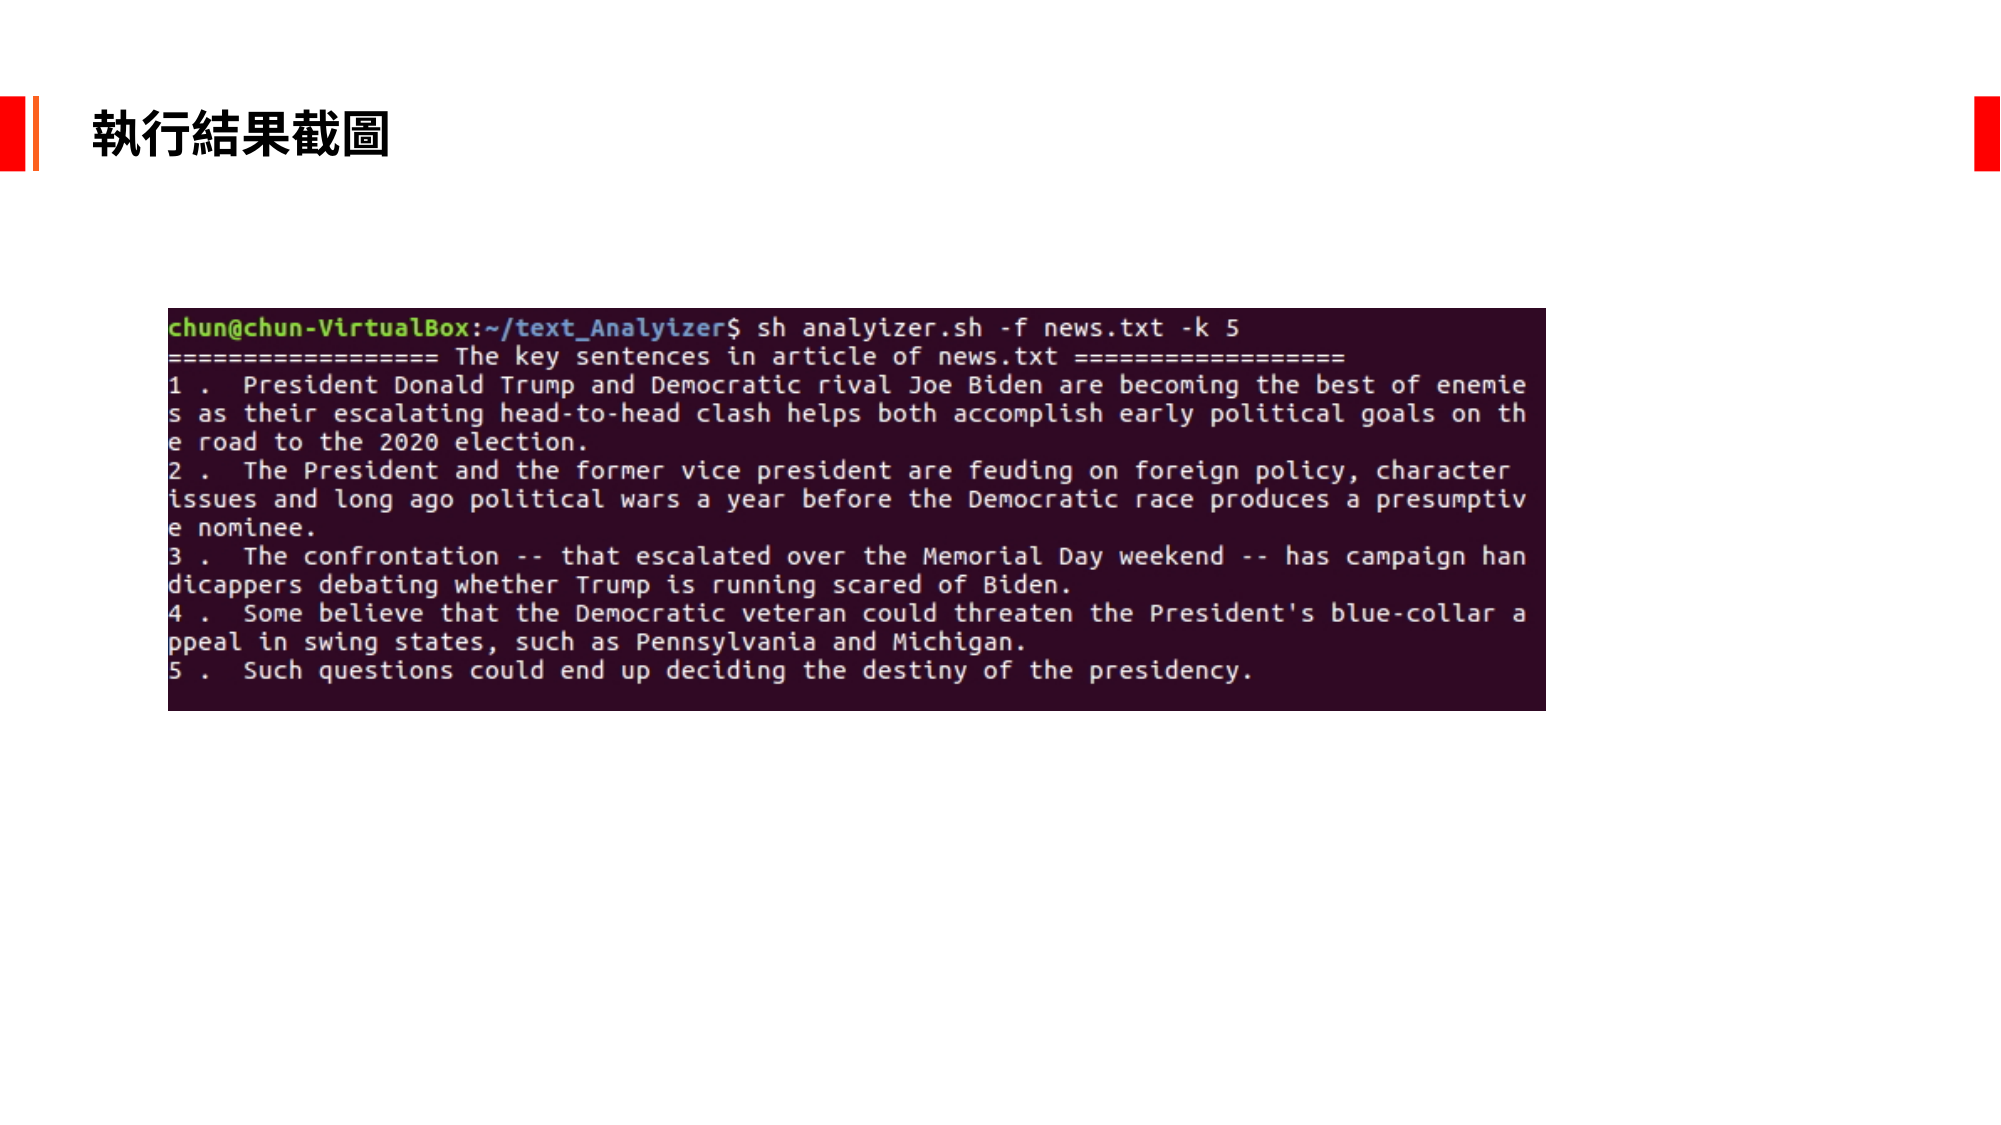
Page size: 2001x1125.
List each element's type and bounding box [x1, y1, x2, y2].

picture [168, 308, 1546, 711]
text_box [0, 95, 2000, 172]
